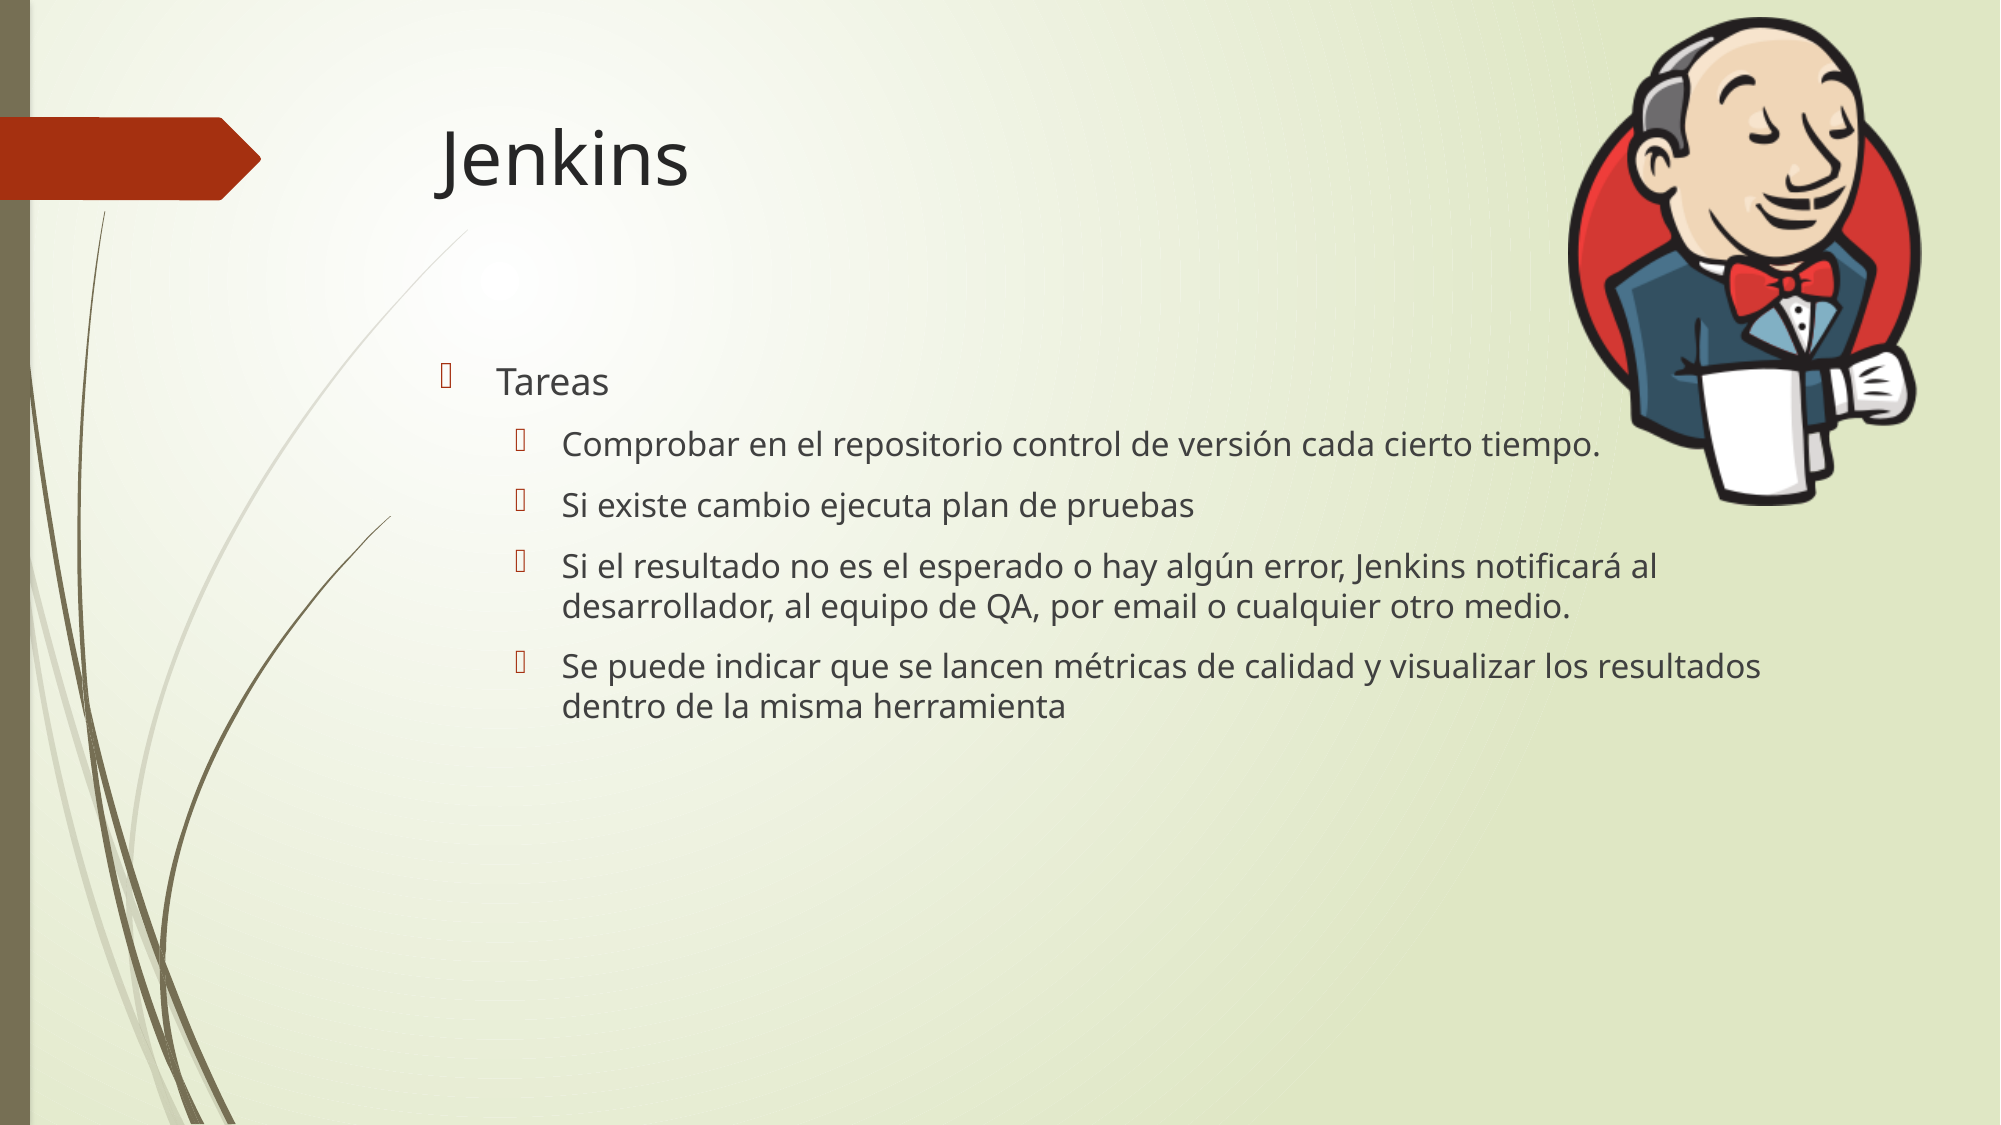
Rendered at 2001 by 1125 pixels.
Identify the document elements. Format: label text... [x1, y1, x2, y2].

title Jenkins [425, 102, 1563, 313]
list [1568, 17, 1922, 506]
list Tareas Comprobar en el repositorio control de versión cada cierto tiempo. Si existe cambio ejecuta plan de pruebas Si el resultado no es el esperado o hay algún error, Jenkins notificará al desarrollador, al equipo de QA, por email o cualquier otro medio. Se puede indicar que se lancen métricas de calidad y visualizar los resultados dentro de la misma herramienta [424, 350, 1888, 970]
